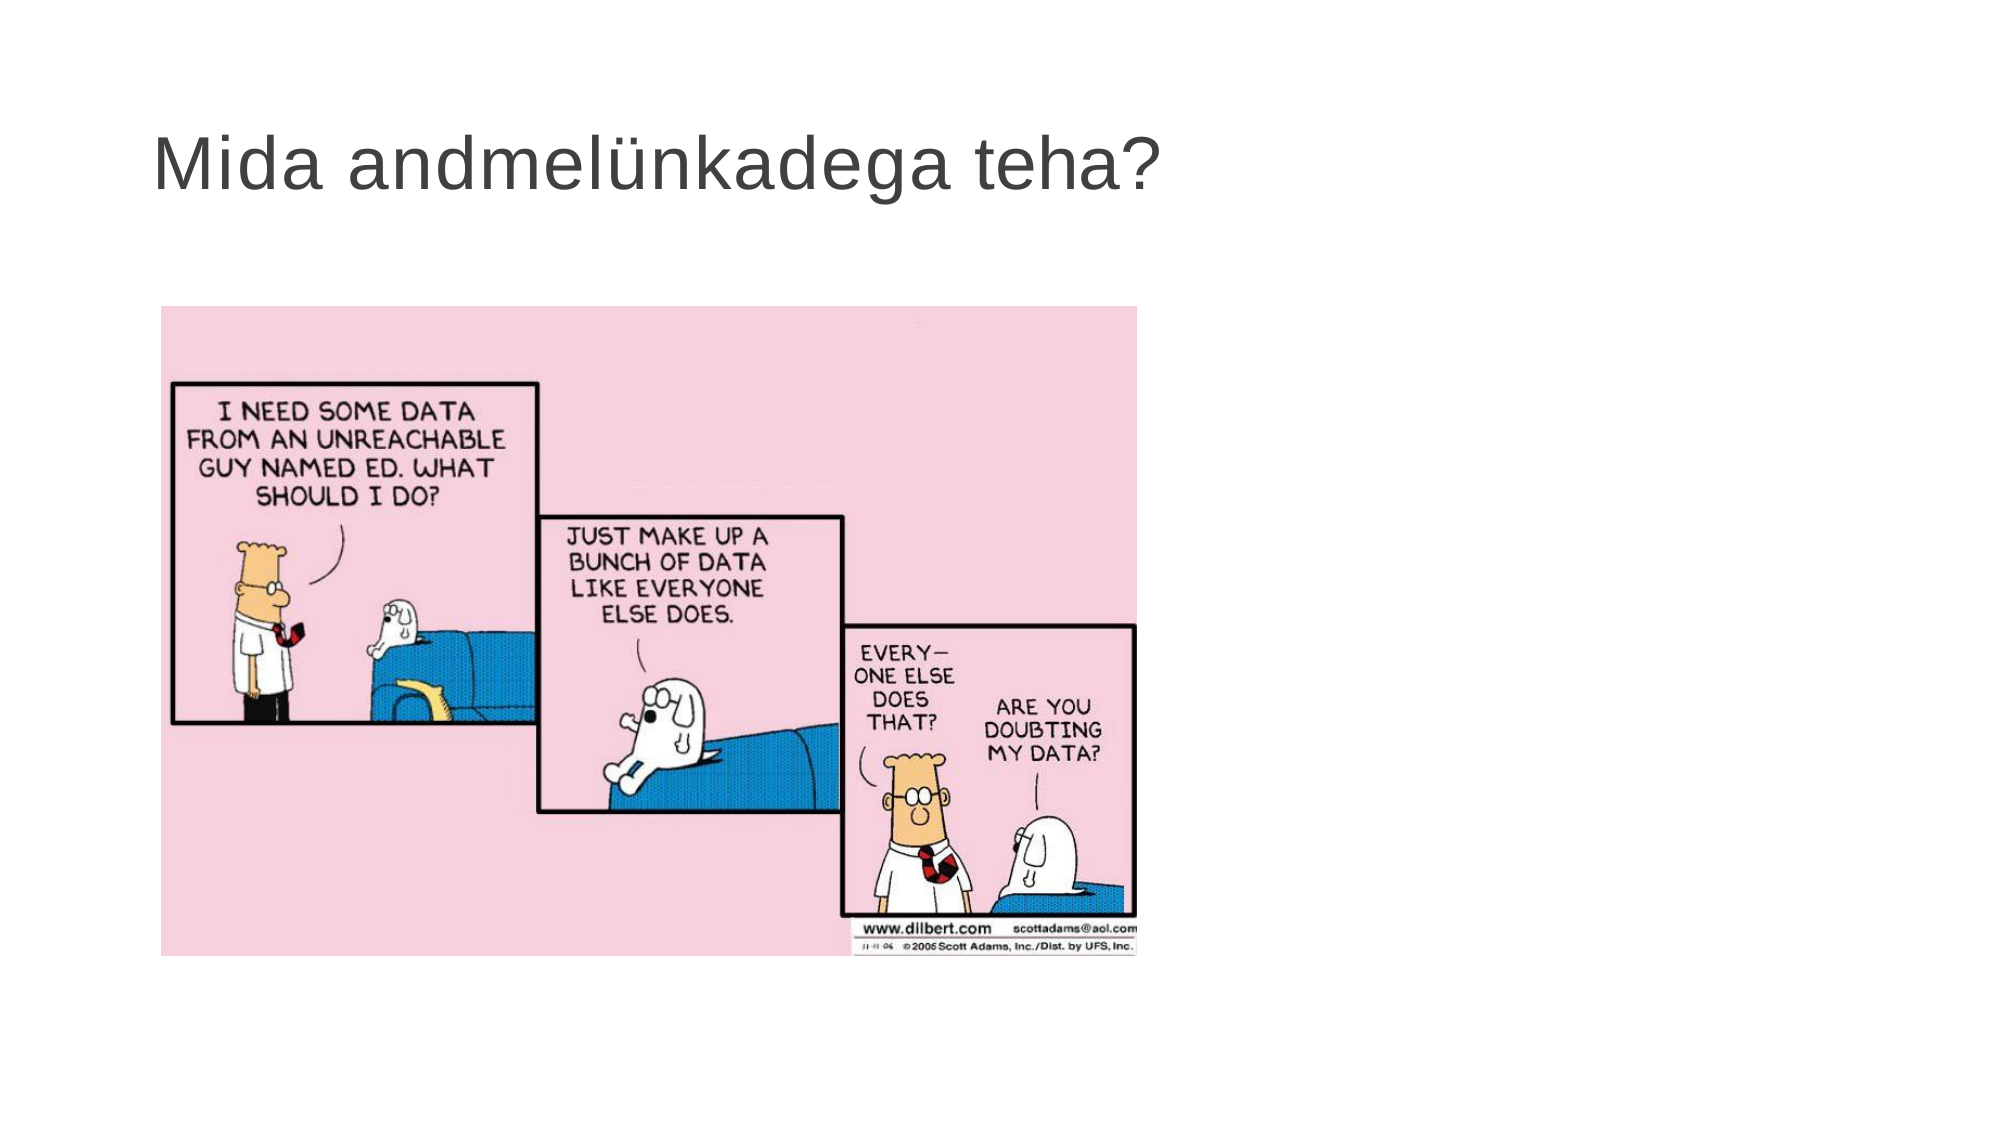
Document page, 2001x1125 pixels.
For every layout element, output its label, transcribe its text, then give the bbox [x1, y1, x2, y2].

title Mida andmelünkadega teha? [150, 112, 1165, 303]
picture [161, 305, 1137, 957]
